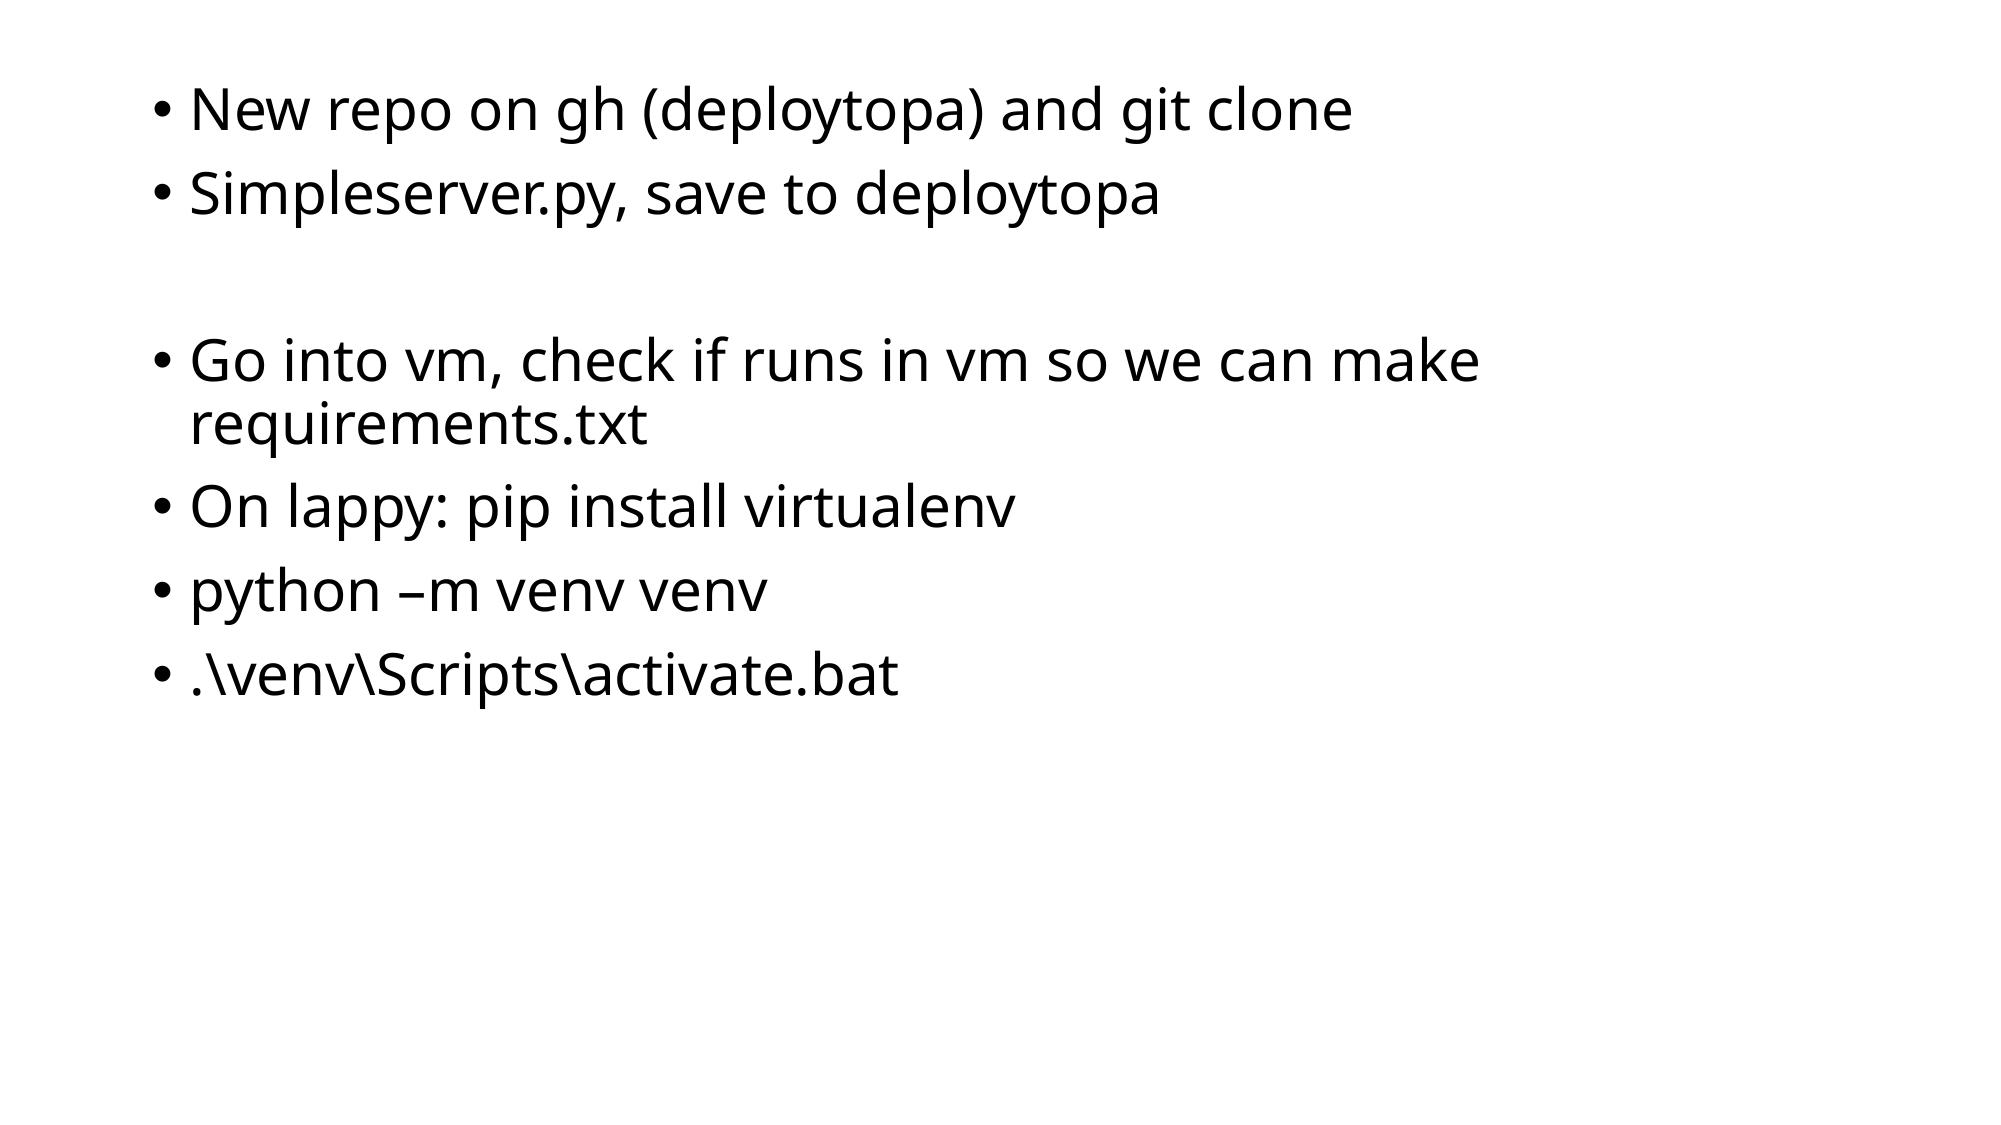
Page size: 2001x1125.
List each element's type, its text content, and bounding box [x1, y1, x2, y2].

list New repo on gh (deploytopa) and git clone Simpleserver.py, save to deploytopa Go into vm, check if runs in vm so we can make requirements.txt On lappy: pip install virtualenv python –m venv venv .\venv\Scripts\activate.bat [137, 72, 1863, 1014]
